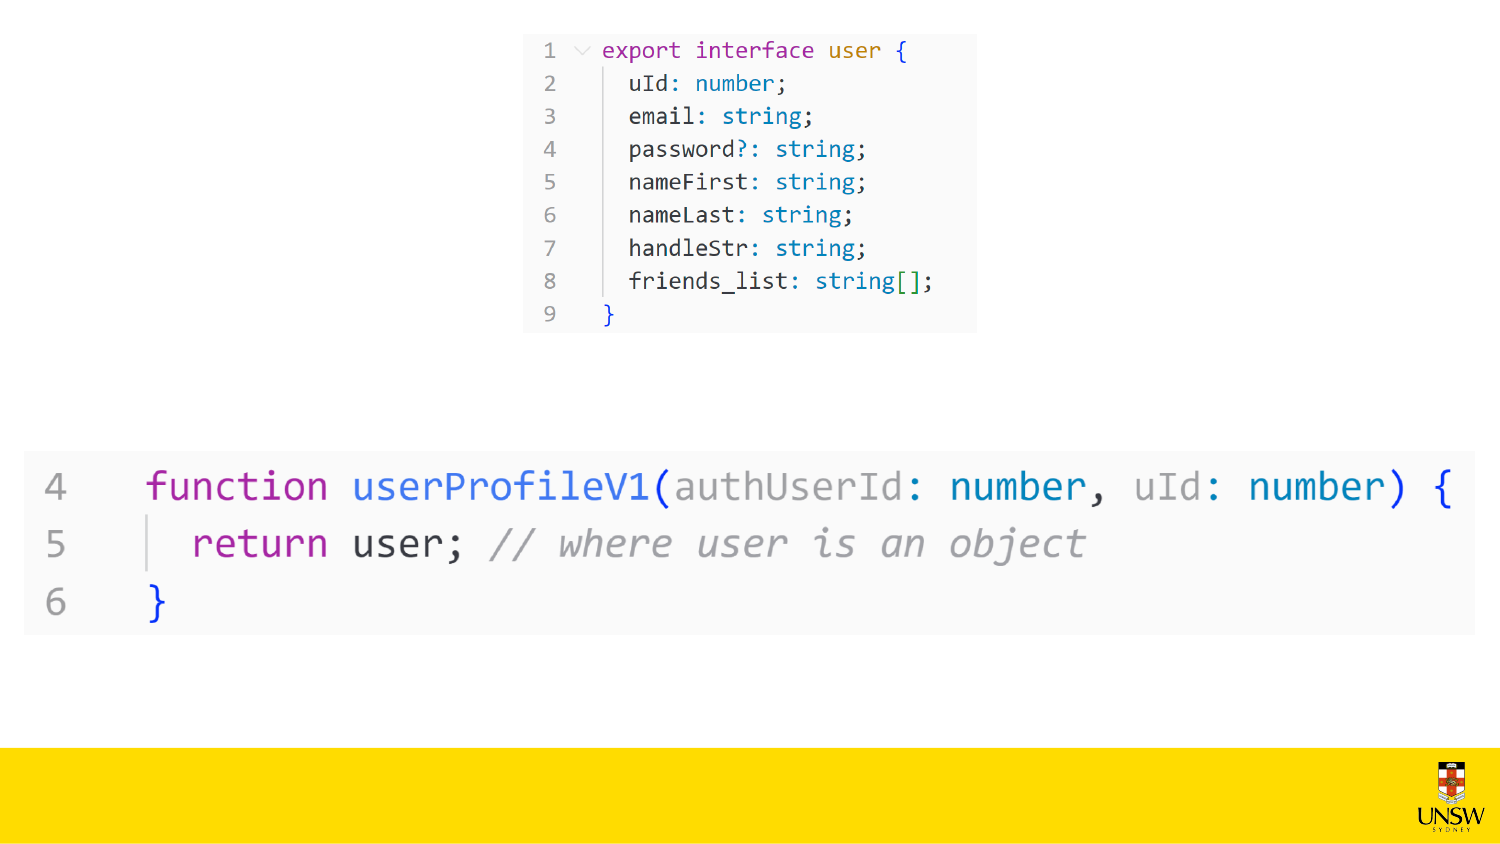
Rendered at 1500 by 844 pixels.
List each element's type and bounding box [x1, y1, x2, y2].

picture [24, 451, 1476, 635]
picture [523, 34, 977, 333]
picture [1418, 762, 1485, 832]
